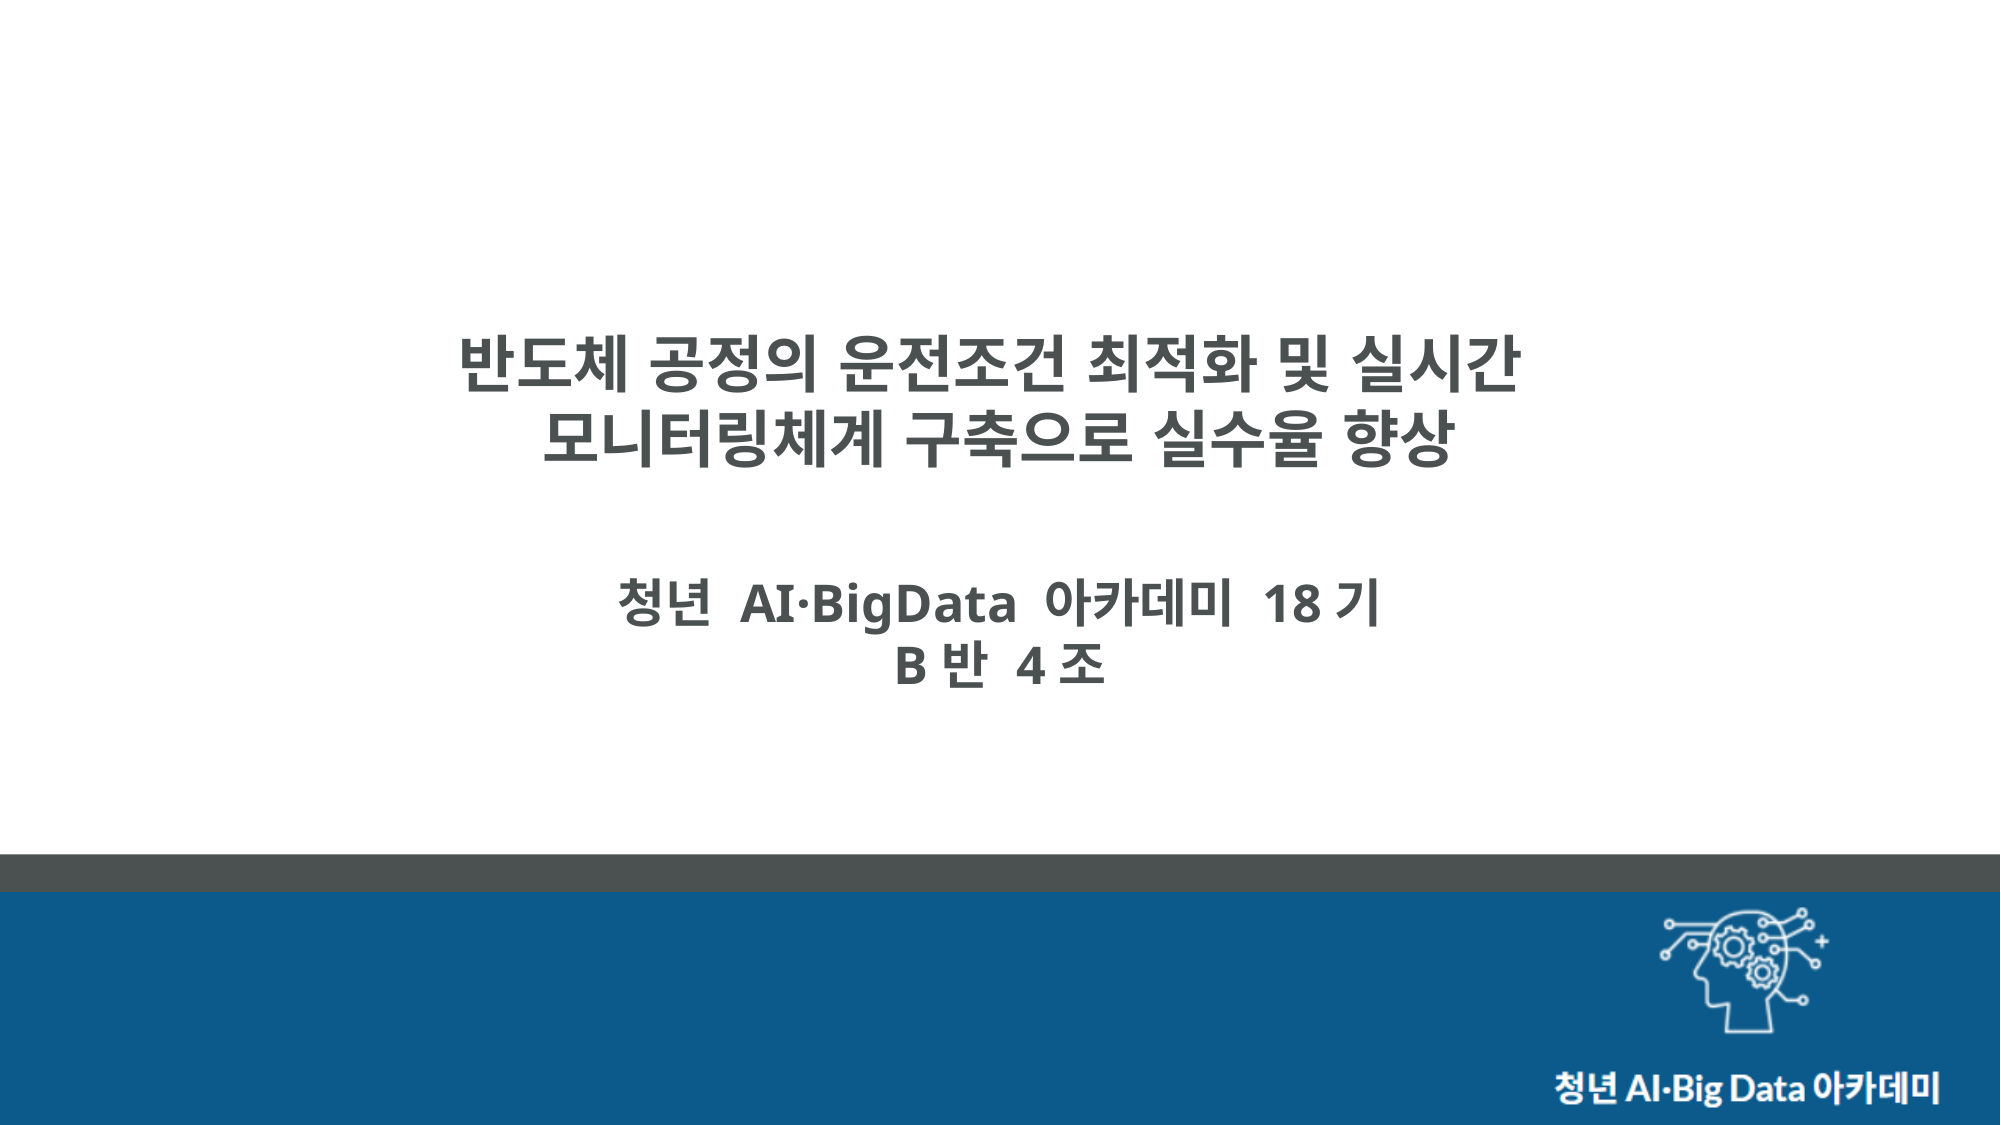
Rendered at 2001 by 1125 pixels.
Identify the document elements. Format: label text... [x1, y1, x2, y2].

picture [1536, 892, 1955, 1125]
text_box [0, 853, 2000, 891]
text_box 반도체 공정의 운전조건 최적화 및 실시간 모니터링체계 구축으로 실수율 향상 청년 AI·BigData 아카데미 18기 B반 4조 [349, 318, 1650, 716]
text_box [0, 891, 2000, 1125]
